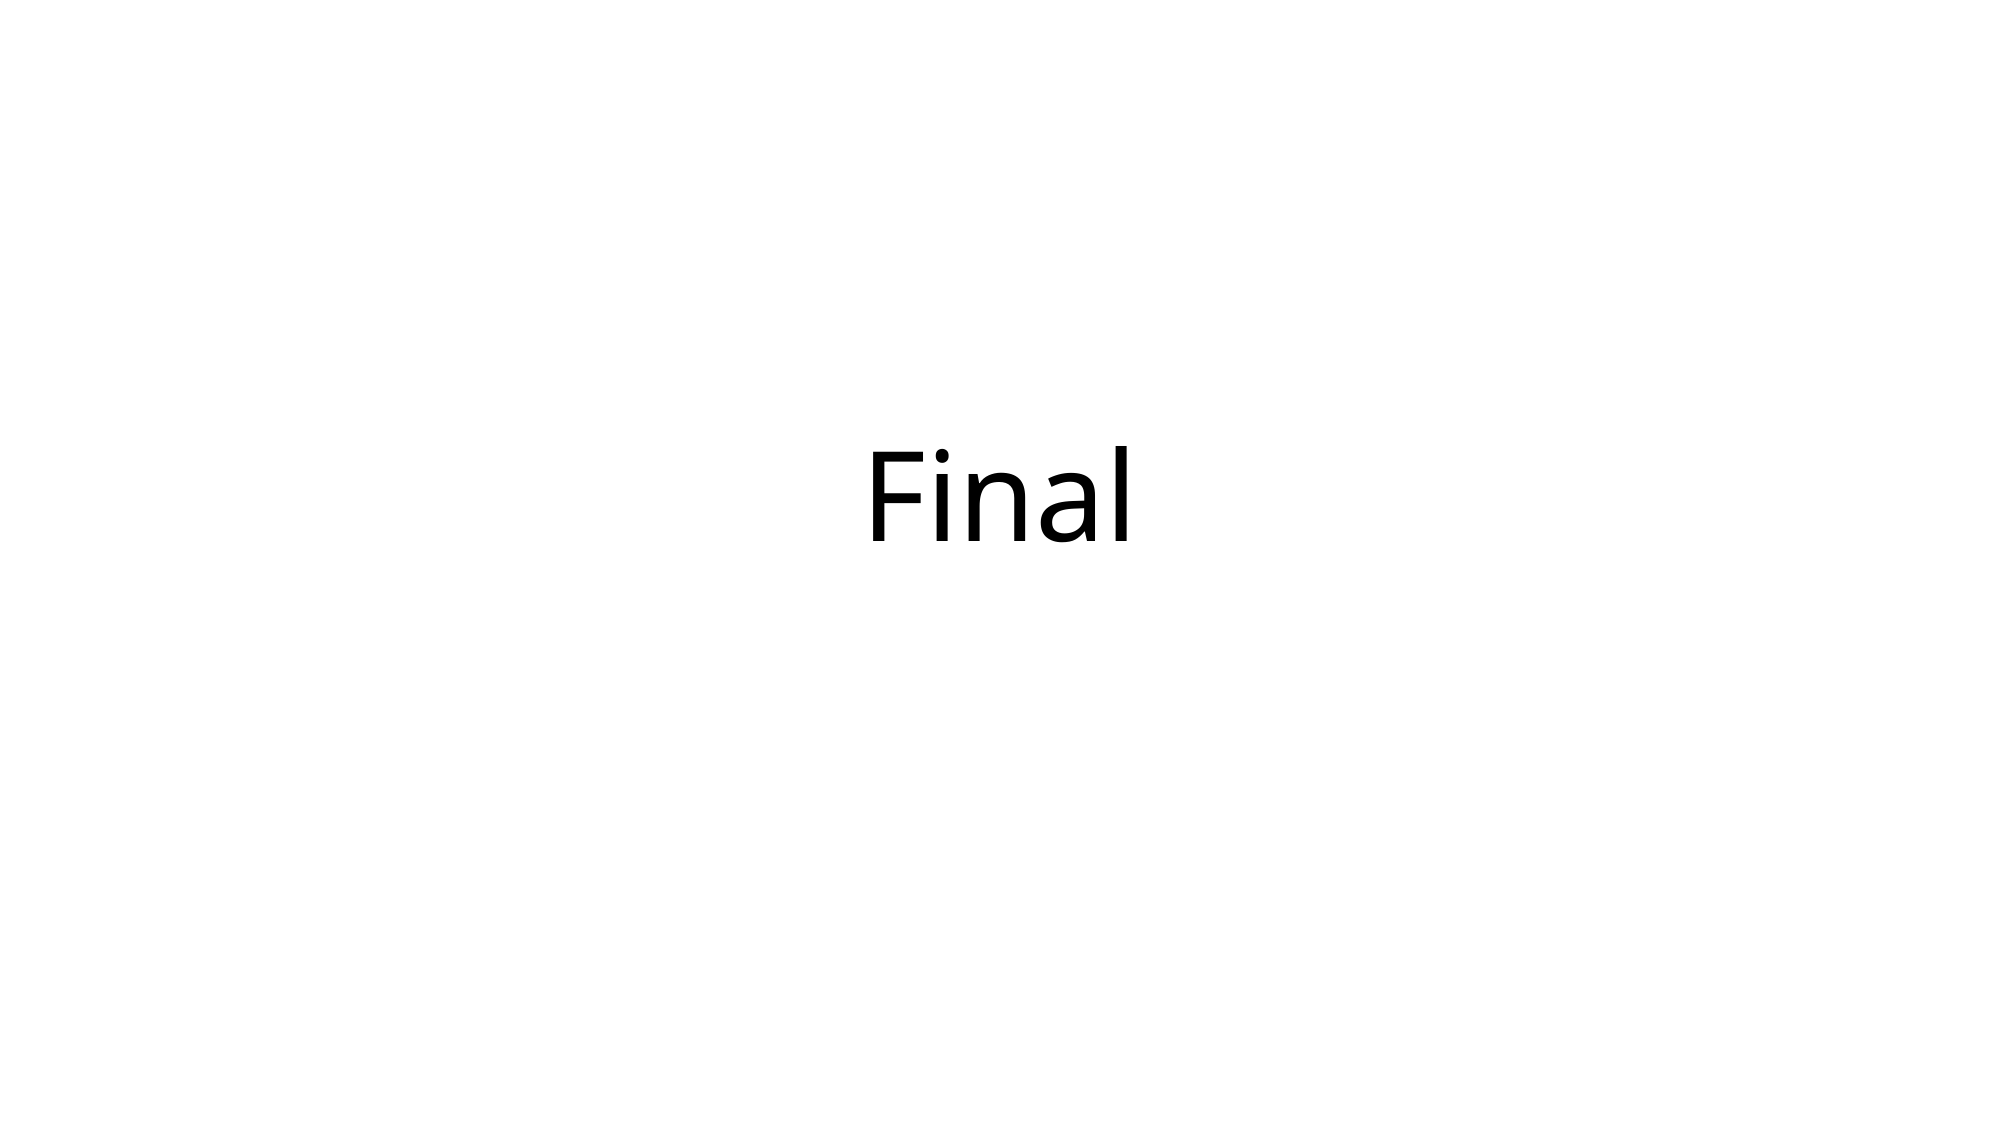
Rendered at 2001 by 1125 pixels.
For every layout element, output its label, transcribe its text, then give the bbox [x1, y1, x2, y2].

title Final [249, 184, 1750, 576]
